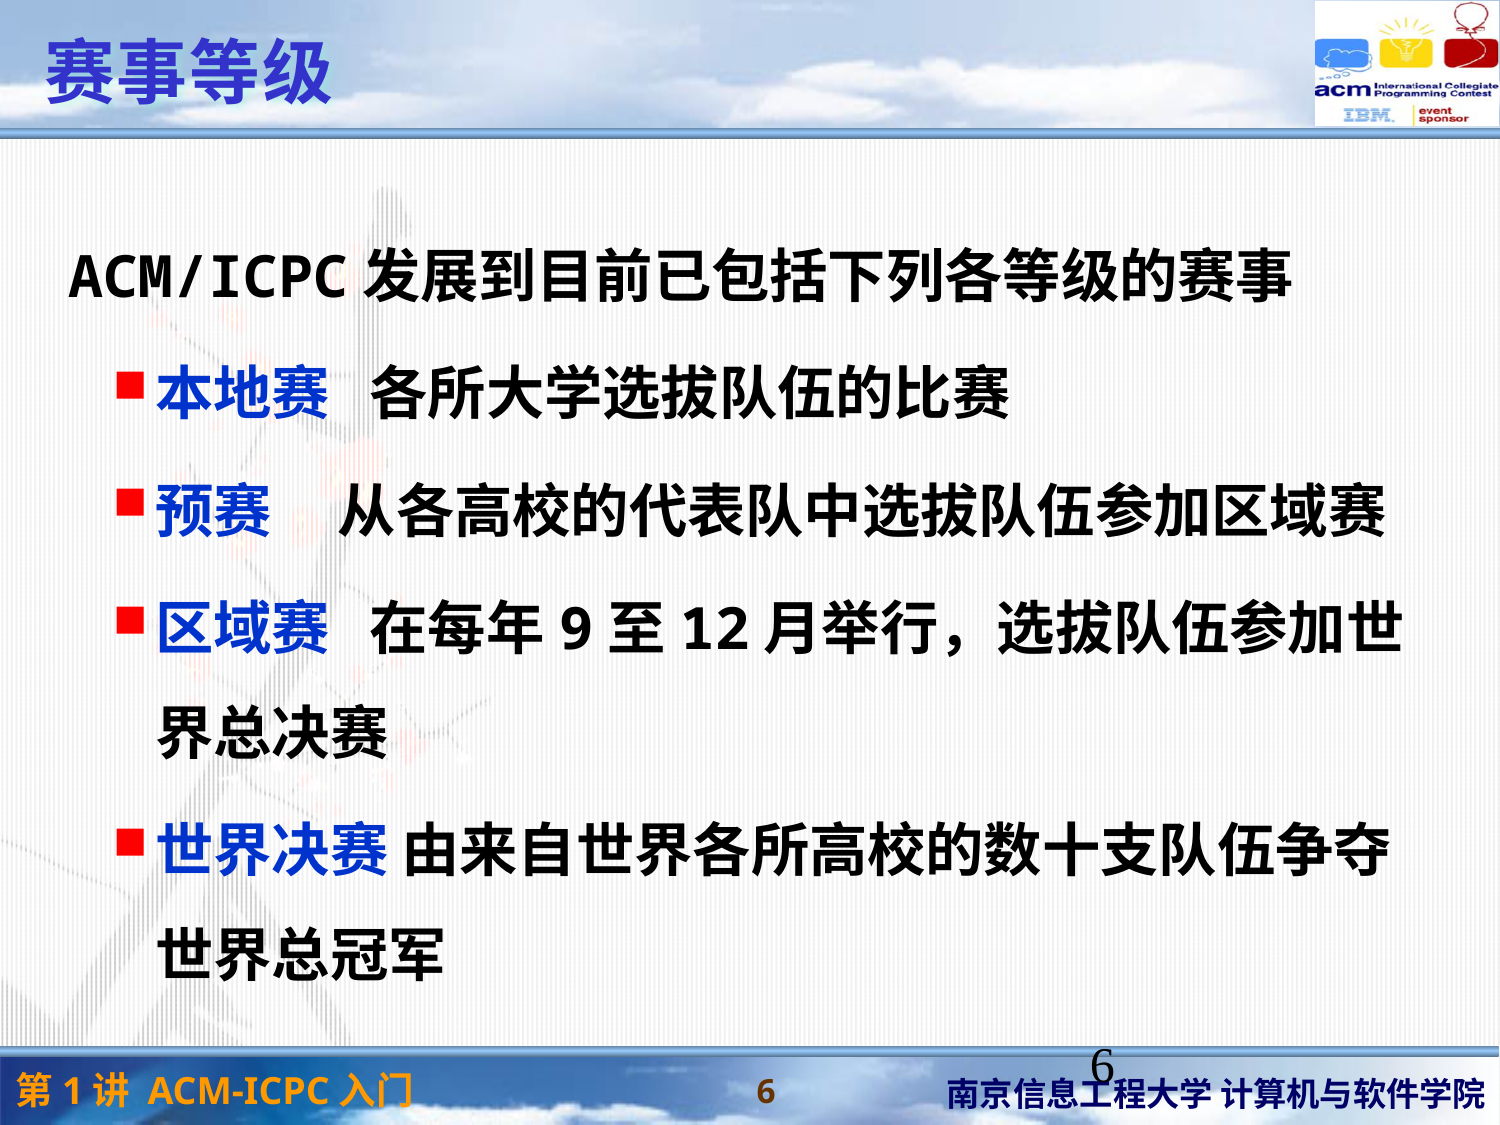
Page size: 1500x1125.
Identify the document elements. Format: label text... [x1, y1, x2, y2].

slide_number 6 [1074, 1025, 1388, 1100]
title 赛事等级 [29, 2, 1175, 138]
picture [0, 139, 1500, 1125]
picture [0, 0, 1500, 129]
list ACM/ICPC发展到目前已包括下列各等级的赛事 本地赛 各所大学选拔队伍的比赛 预赛 从各高校的代表队中选拔队伍参加区域赛 区域赛 在每年9至12月举行，选拔队伍参加世界总决赛 世界决赛 由来自世界各所高校的数十支队伍争夺世界总冠军 [53, 196, 1447, 1018]
